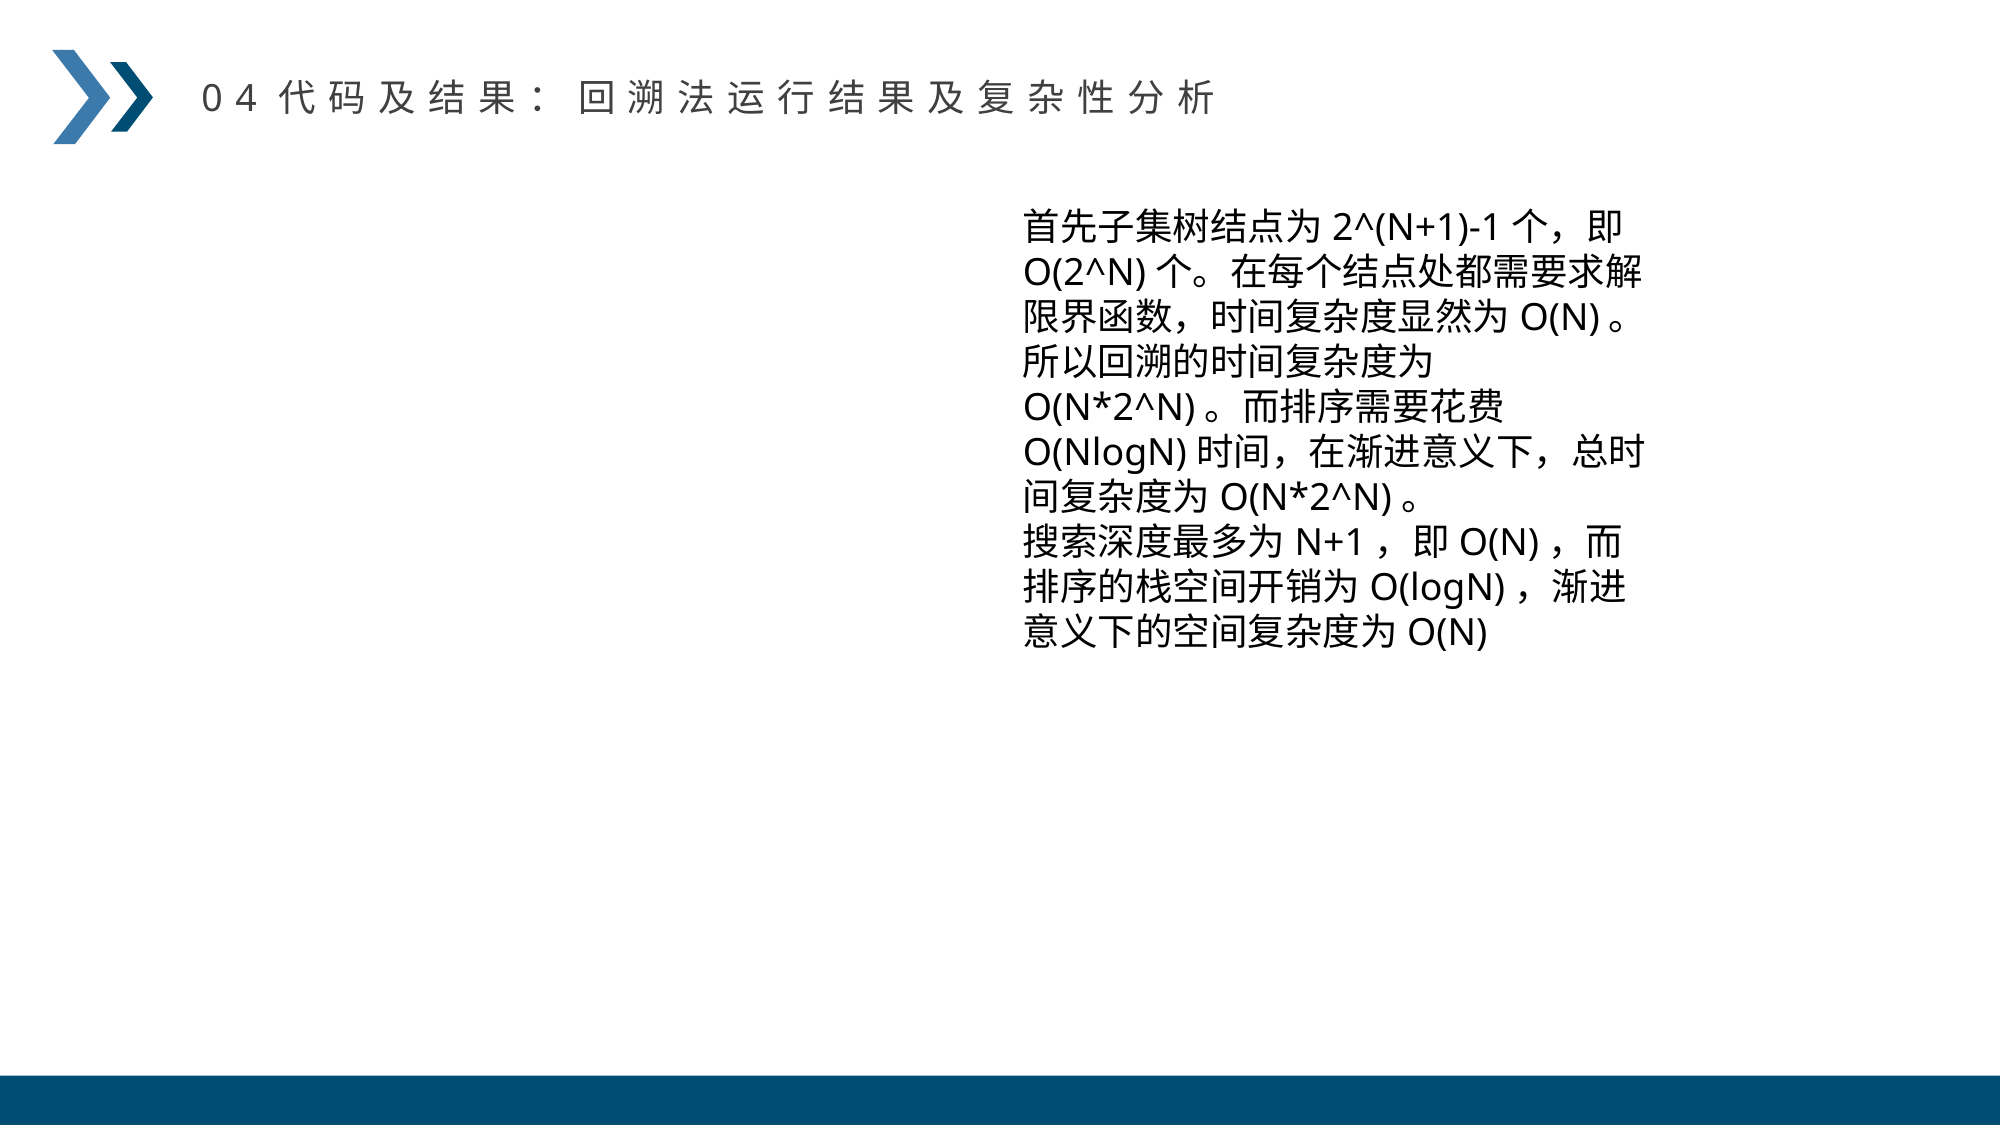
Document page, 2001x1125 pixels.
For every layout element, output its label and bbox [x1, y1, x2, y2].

text_box [0, 49, 2000, 1125]
